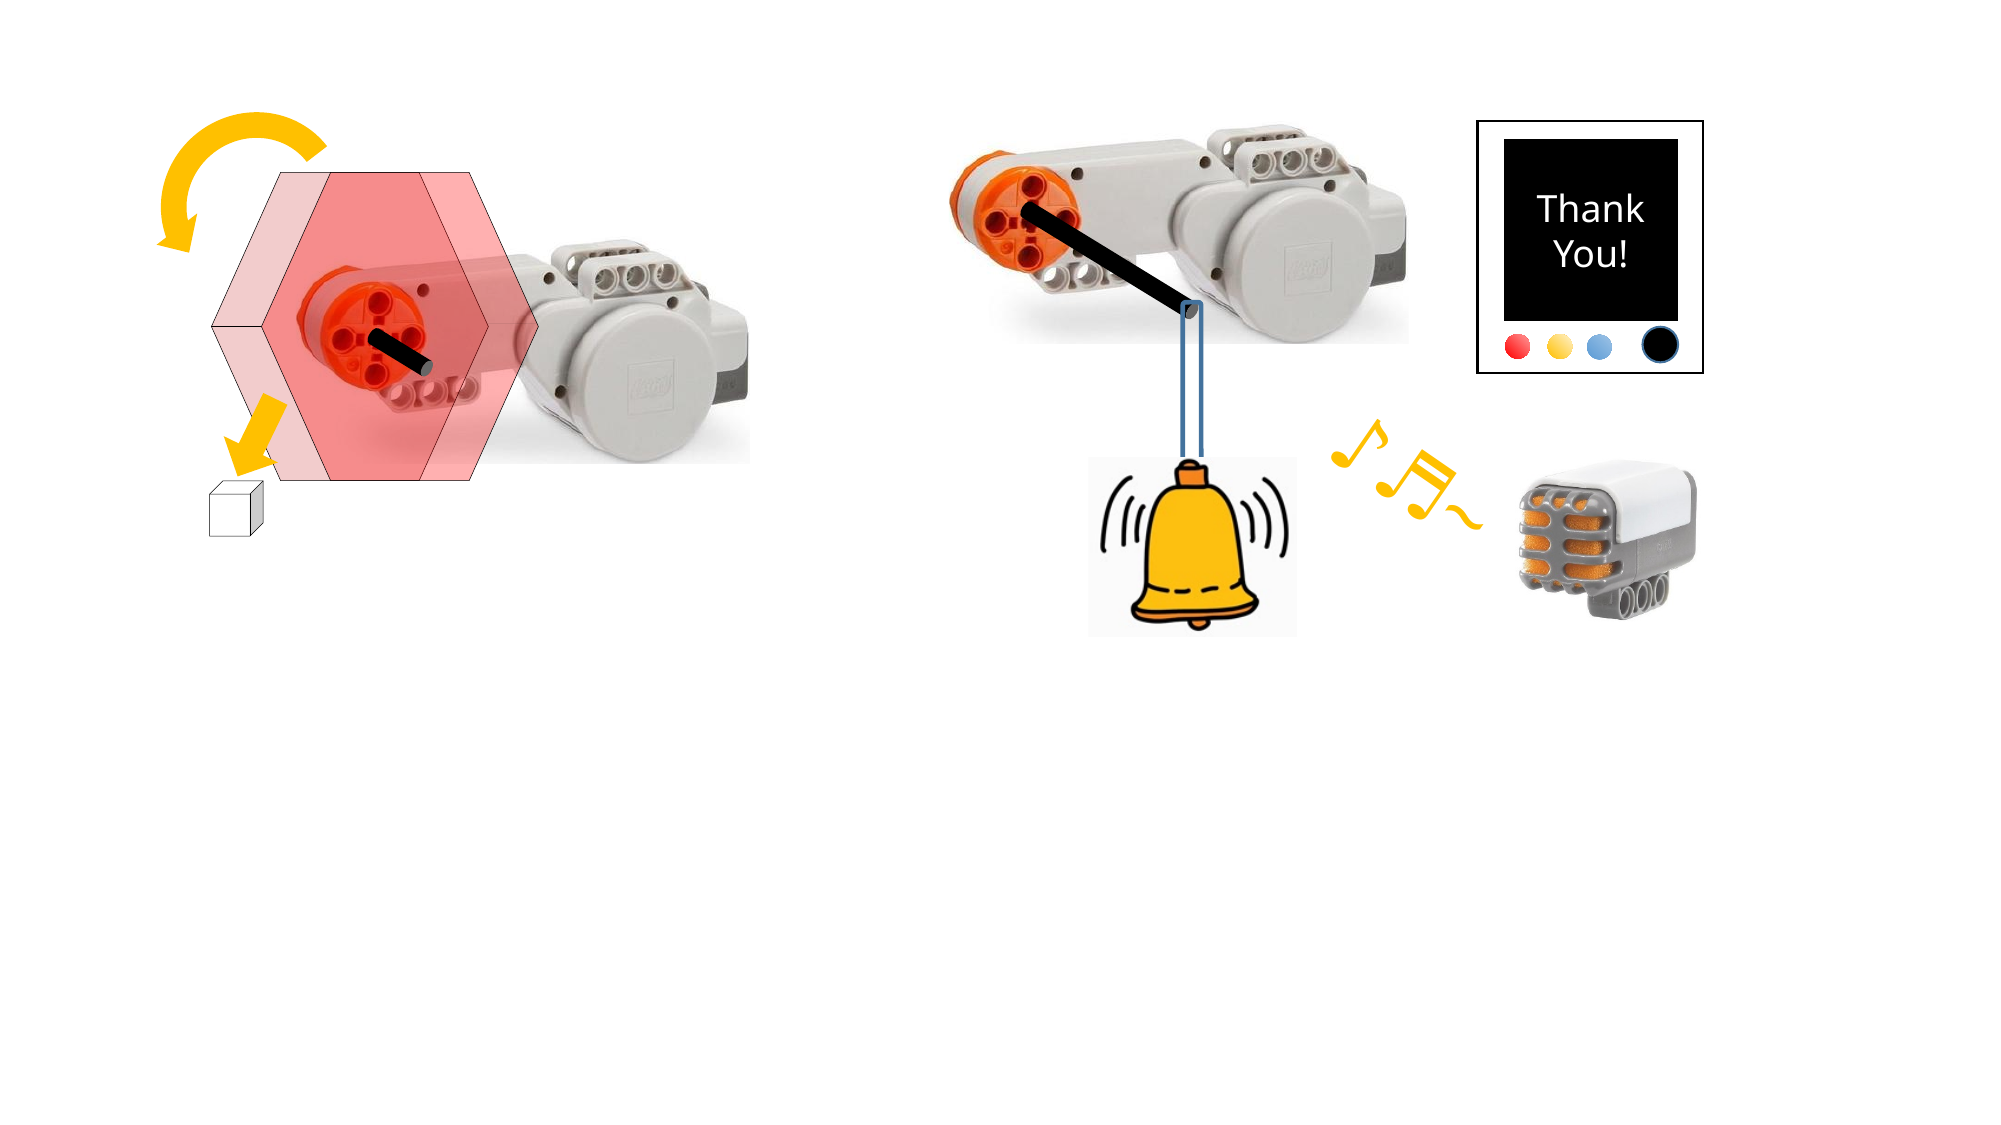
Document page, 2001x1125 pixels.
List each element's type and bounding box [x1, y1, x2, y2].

text_box [146, 100, 750, 537]
text_box [948, 121, 1717, 637]
